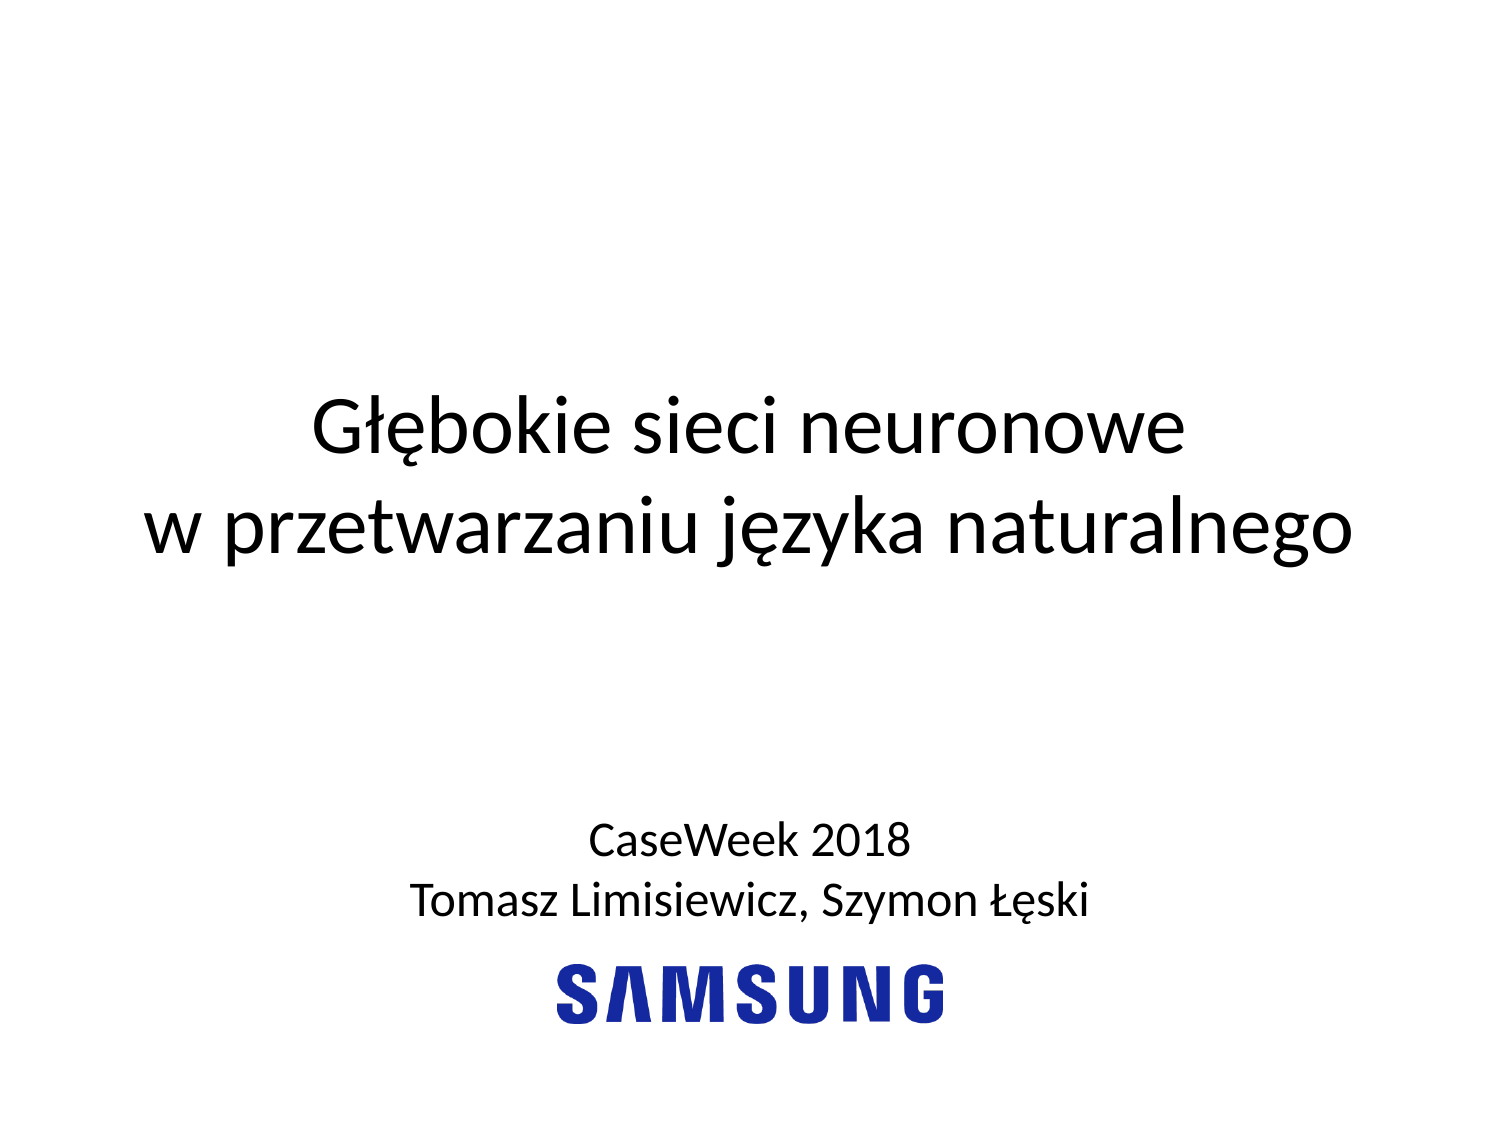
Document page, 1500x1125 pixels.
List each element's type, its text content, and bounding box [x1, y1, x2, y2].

title Głębokie sieci neuronowe w przetwarzaniu języka naturalnego [112, 349, 1388, 591]
subtitle CaseWeek 2018 Tomasz Limisiewicz, Szymon Łęski [225, 798, 1275, 965]
picture [556, 963, 943, 1024]
